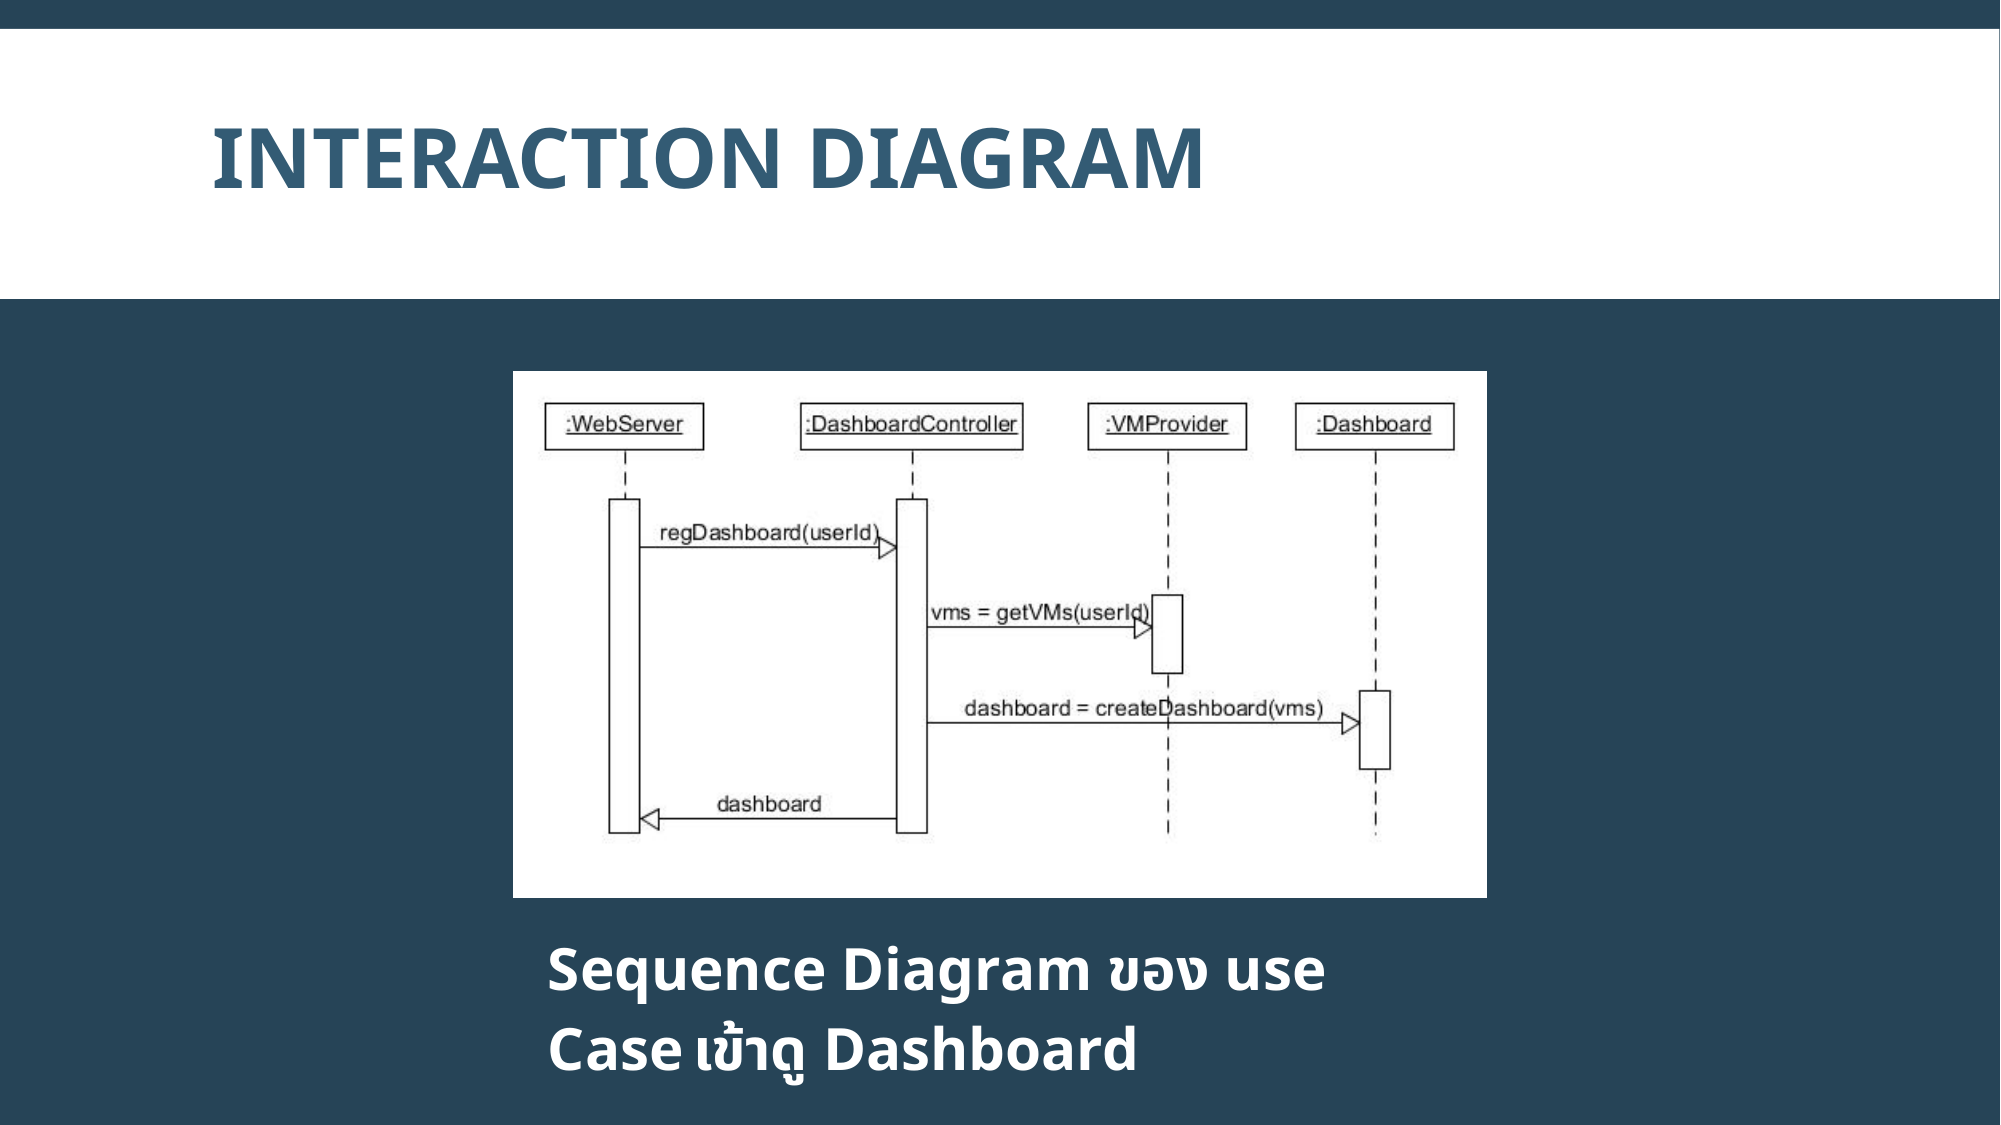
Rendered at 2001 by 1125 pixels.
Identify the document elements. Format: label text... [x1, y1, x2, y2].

title Interaction Diagram [197, 46, 1803, 295]
picture [513, 371, 1487, 898]
text_box Sequence Diagram ของ use Case เข้าดู Dashboard [533, 914, 1467, 1090]
